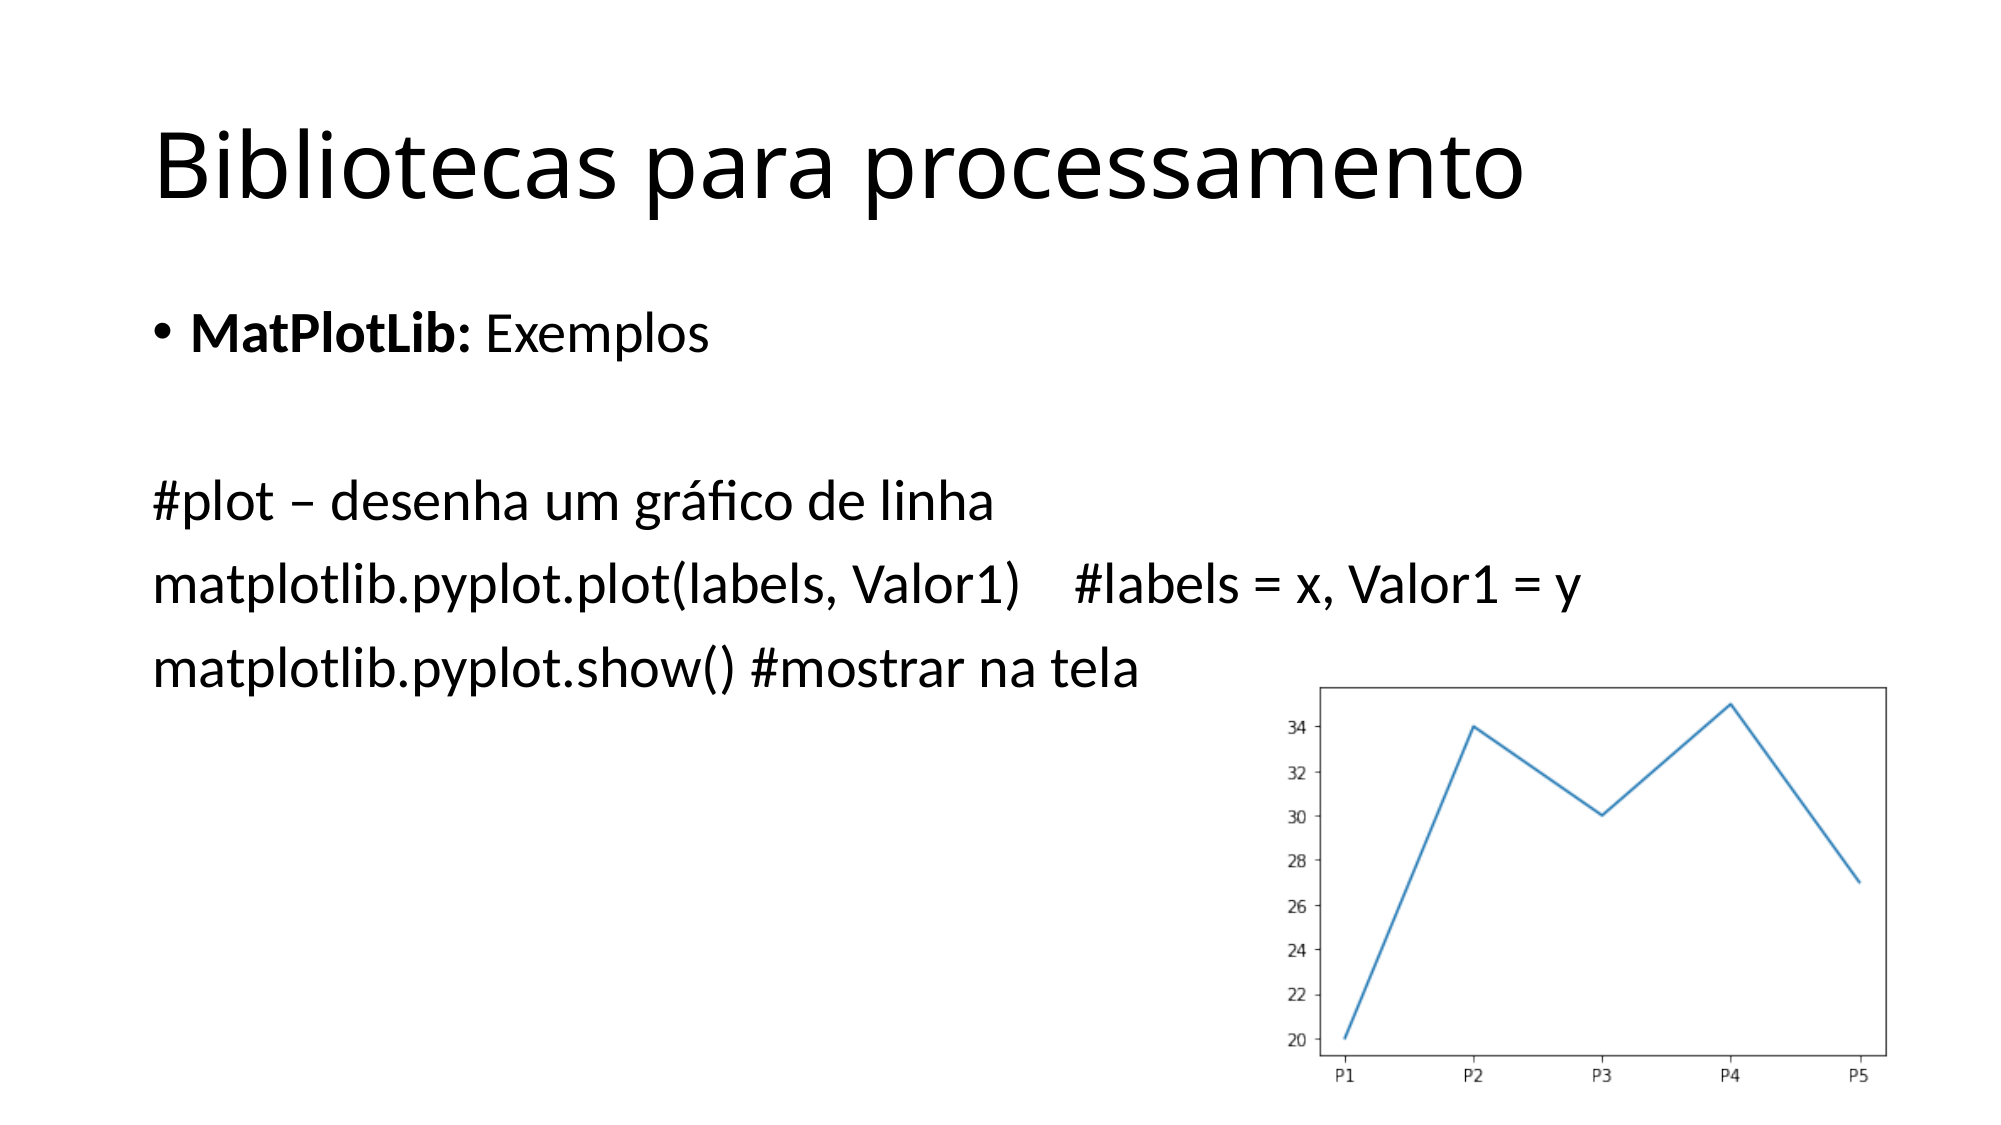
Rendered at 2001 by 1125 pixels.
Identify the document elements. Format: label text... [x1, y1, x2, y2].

list MatPlotLib: Exemplos #plot – desenha um gráfico de linha matplotlib.pyplot.plot(labels, Valor1) #labels = x, Valor1 = y matplotlib.pyplot.show() #mostrar na tela [137, 295, 1863, 1125]
picture [1274, 677, 1896, 1096]
title Bibliotecas para processamento [137, 59, 1896, 278]
